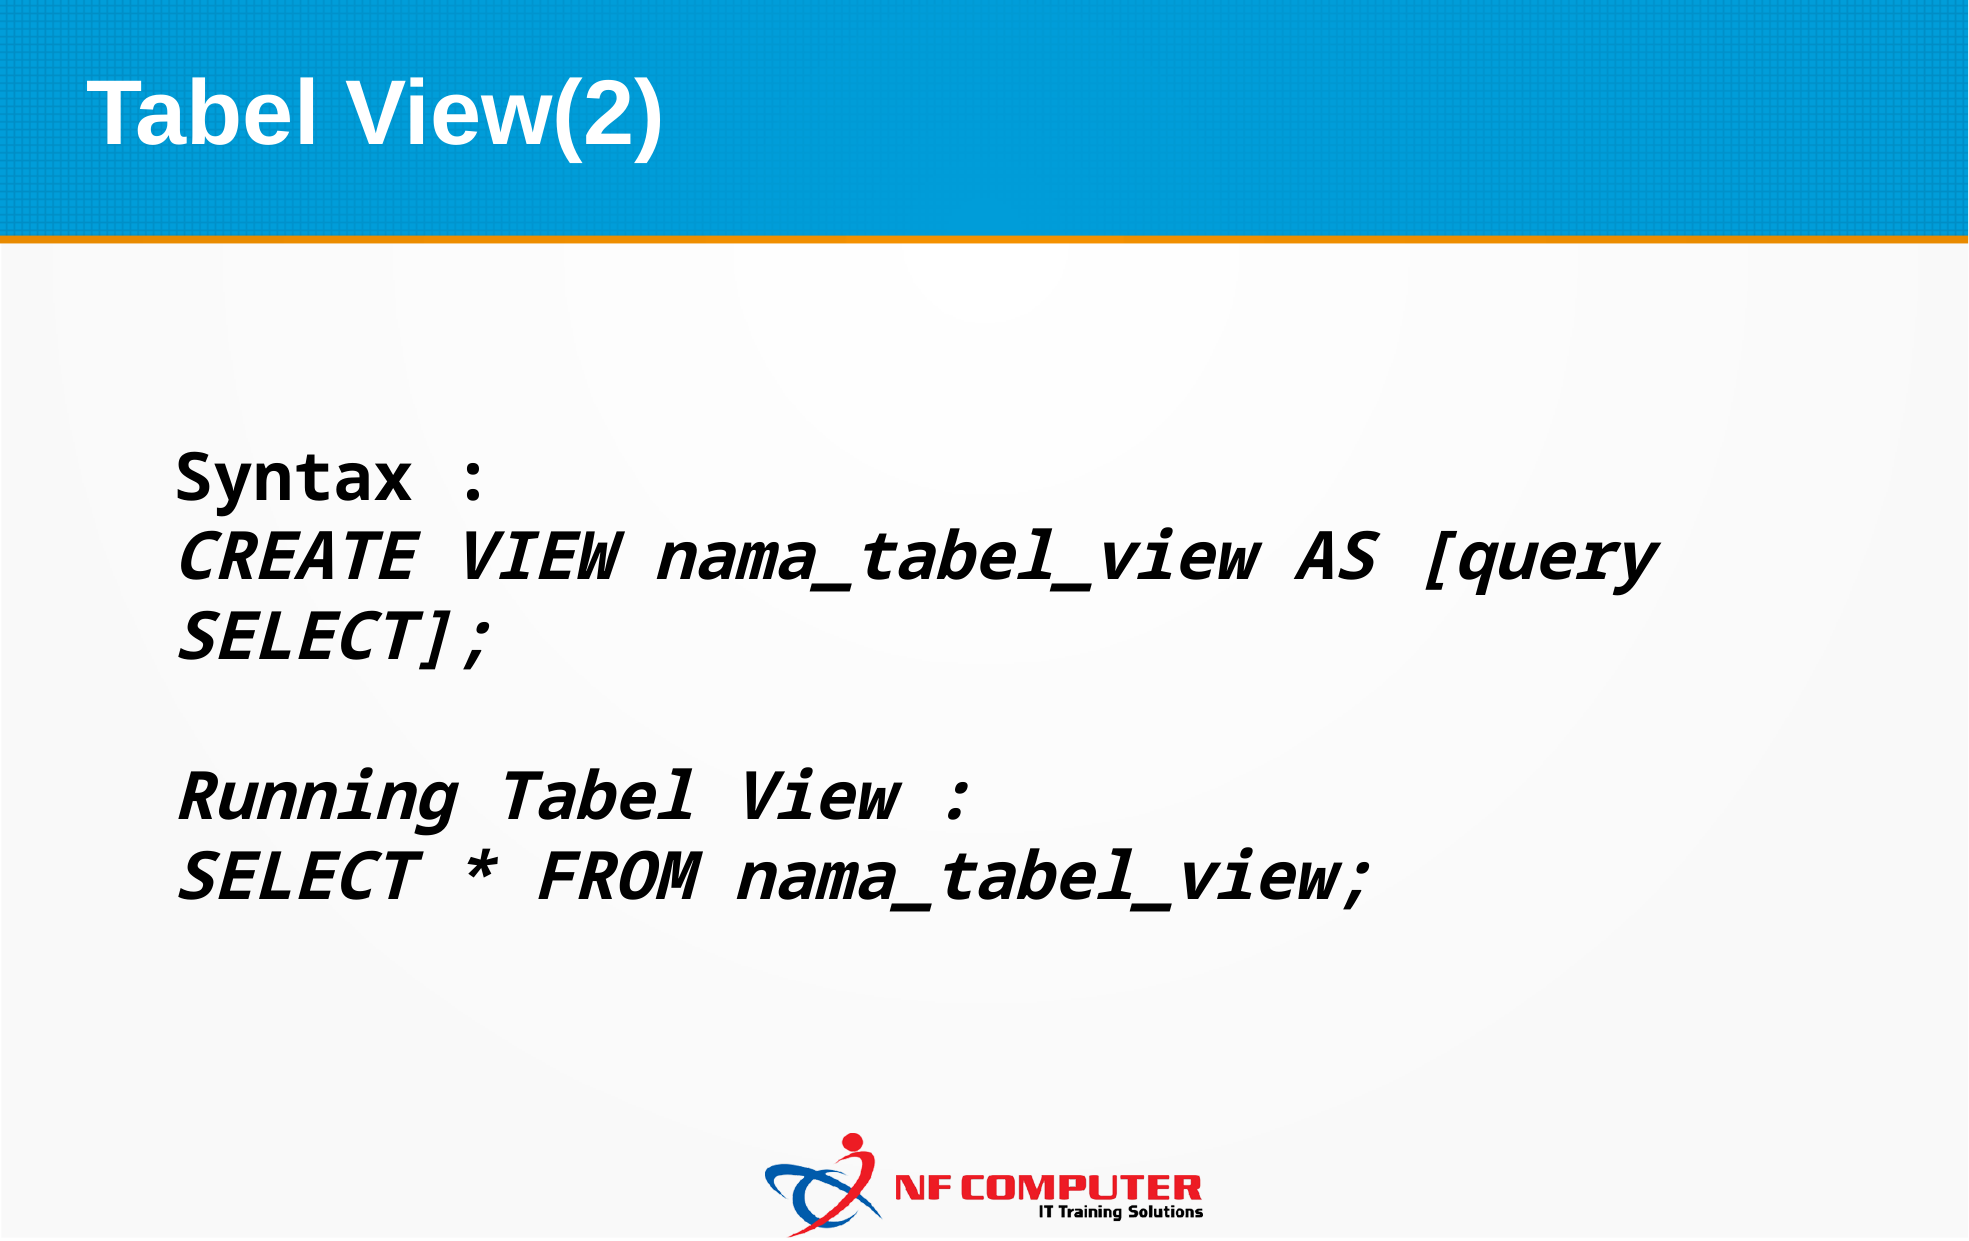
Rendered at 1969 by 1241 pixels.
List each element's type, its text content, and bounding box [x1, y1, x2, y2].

picture [0, 236, 1969, 1241]
text_box Syntax : CREATE VIEW nama_tabel_view AS [query SELECT]; Running Tabel View : SELECT * FROM nama_tabel_view; [159, 425, 1809, 987]
text_box Tabel View(2) [71, 55, 1188, 173]
